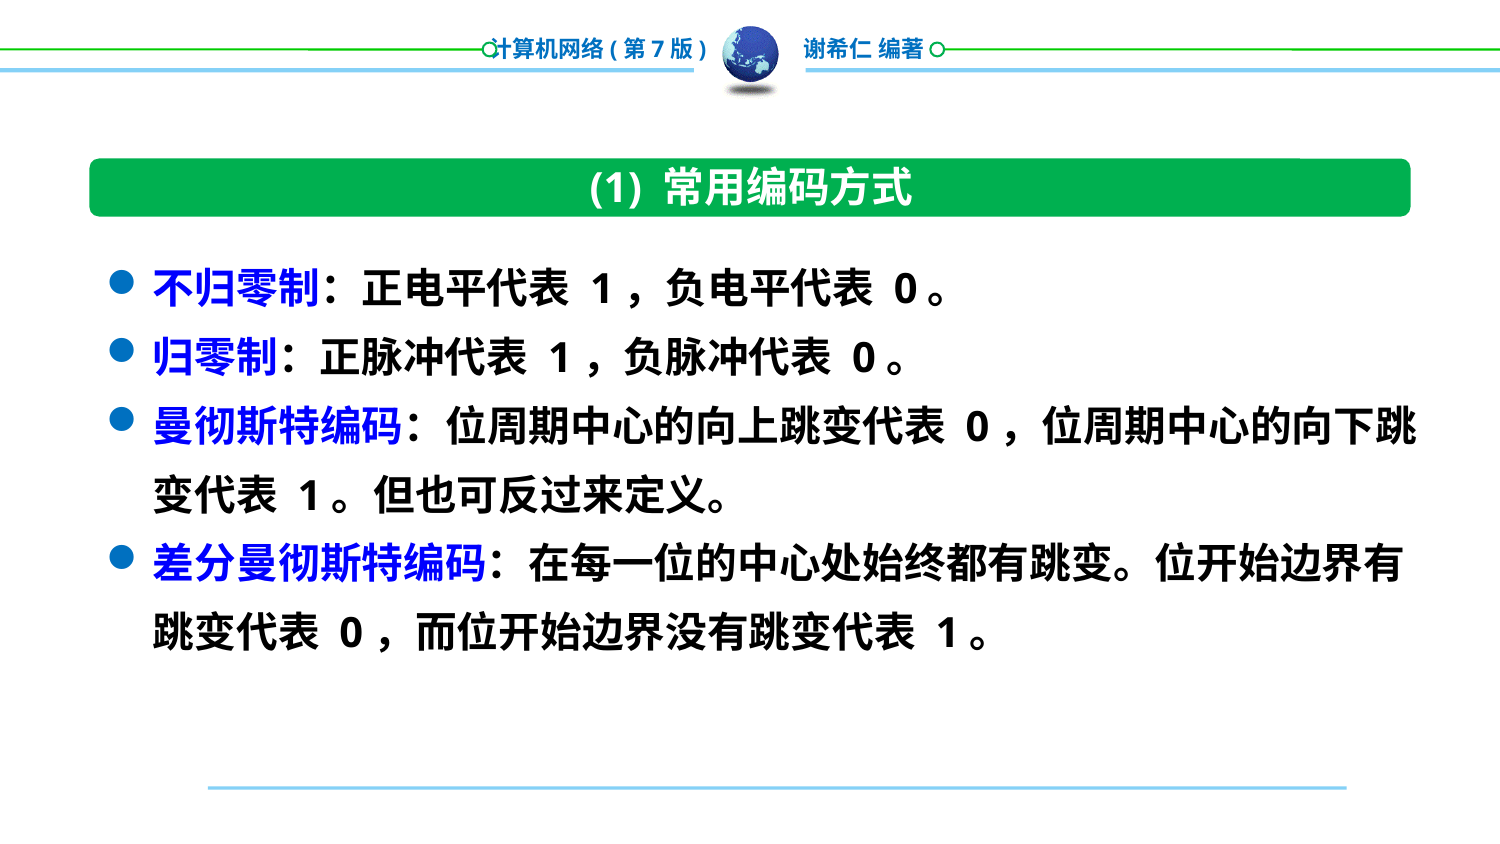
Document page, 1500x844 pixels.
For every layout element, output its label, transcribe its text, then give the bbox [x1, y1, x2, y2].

text_box [929, 158, 1411, 217]
picture [720, 24, 780, 100]
text_box 不归零制：正电平代表 1，负电平代表 0。 归零制：正脉冲代表 1，负脉冲代表 0。 曼彻斯特编码：位周期中心的向上跳变代表 0，位周期中心的向下跳变代表 1。但也可反过来定义。 差分曼彻斯特编码：在每一位的中心处始终都有跳变。位开始边界有跳变代表 0，而位开始边界没有跳变代表 1。 [91, 235, 1434, 664]
text_box [89, 158, 574, 217]
text_box (1) 常用编码方式 [574, 153, 929, 218]
